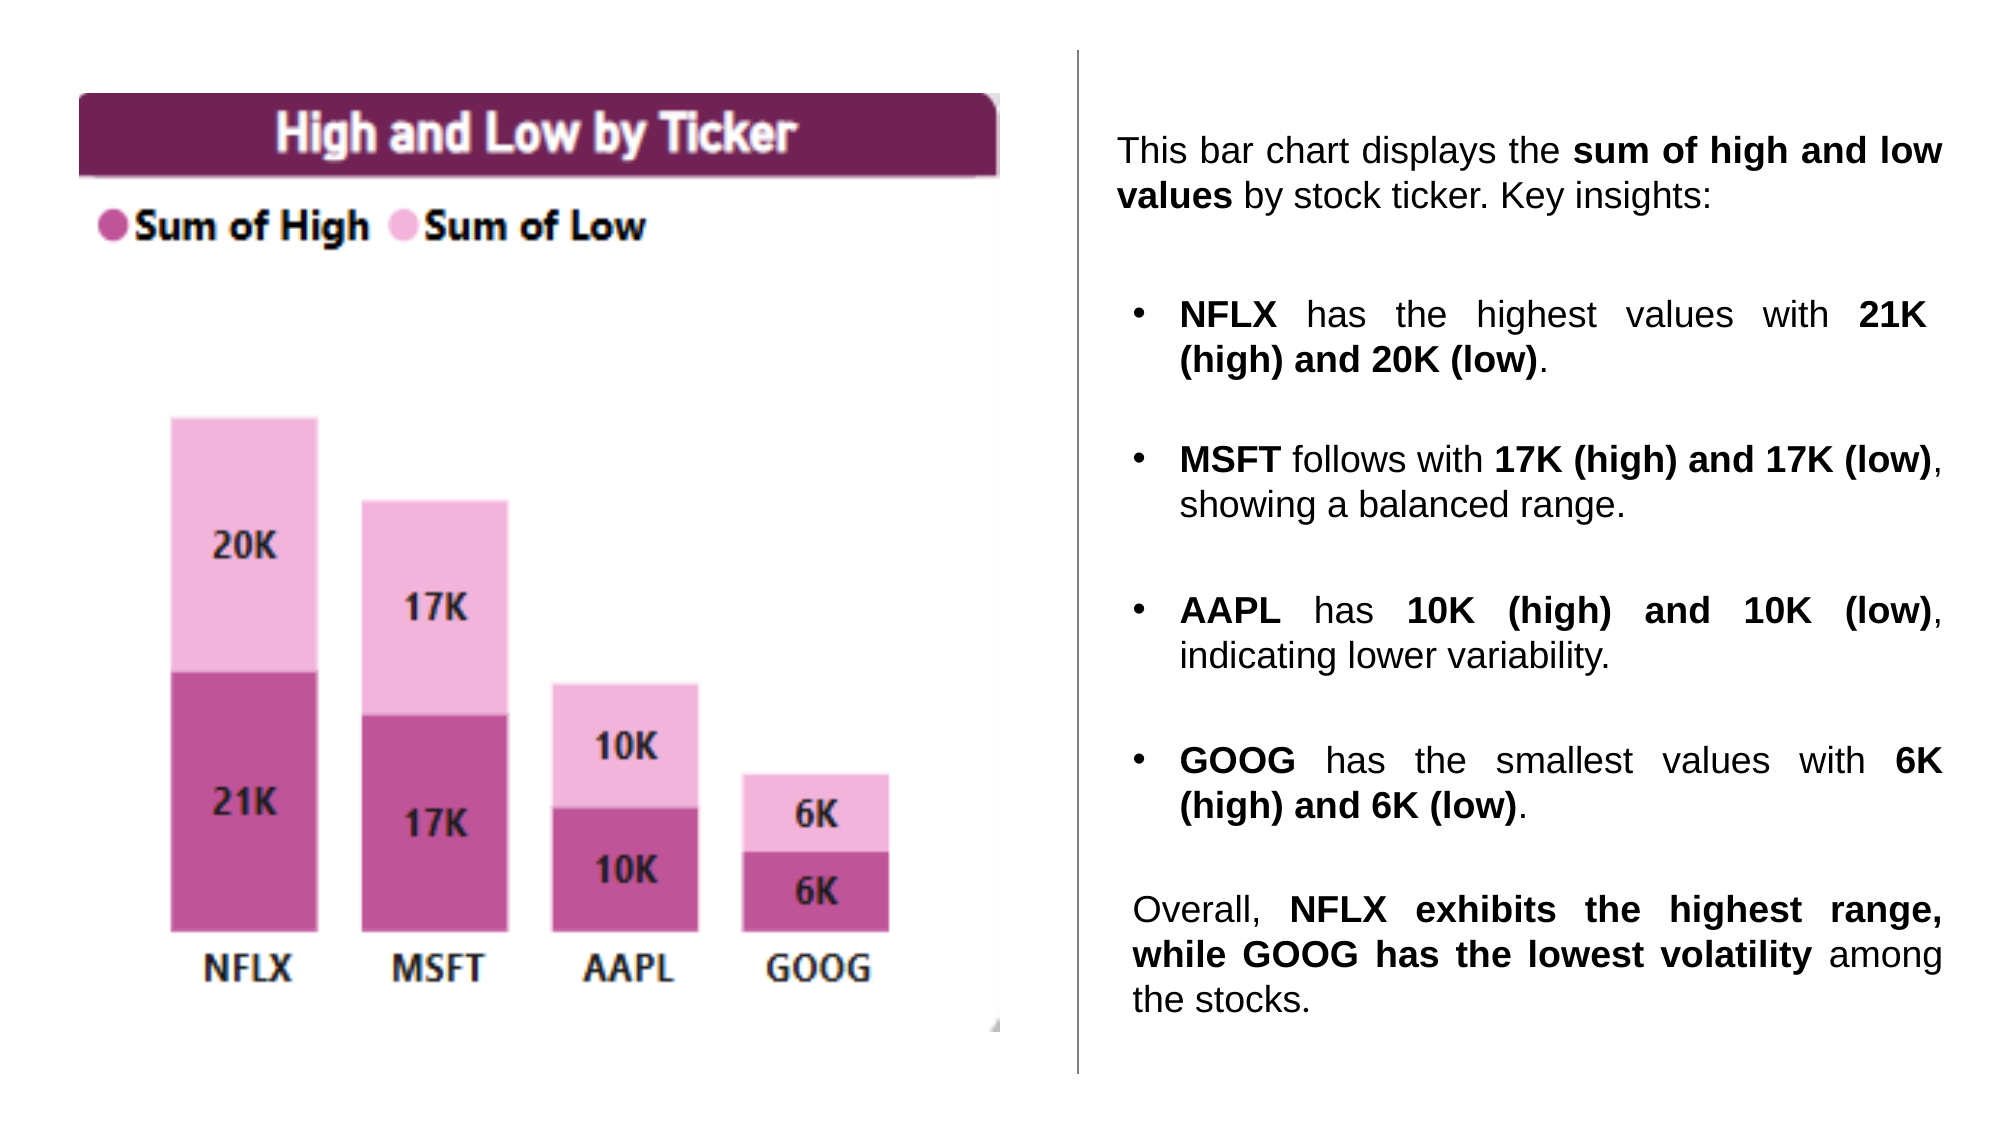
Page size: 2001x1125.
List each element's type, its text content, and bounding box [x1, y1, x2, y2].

text_box MSFT follows with 17K (high) and 17K (low), showing a balanced range. [1117, 427, 1958, 533]
text_box Overall, NFLX exhibits the highest range, while GOOG has the lowest volatility among the stocks. [1117, 877, 1958, 1027]
text_box This bar chart displays the sum of high and low values by stock ticker. Key insights: [1102, 119, 1958, 224]
picture [79, 93, 1000, 1032]
text_box GOOG has the smallest values with 6K (high) and 6K (low). [1117, 728, 1958, 834]
text_box AAPL has 10K (high) and 10K (low), indicating lower variability. [1117, 578, 1958, 683]
text_box NFLX has the highest values with 21K (high) and 20K (low). [1117, 282, 1942, 388]
